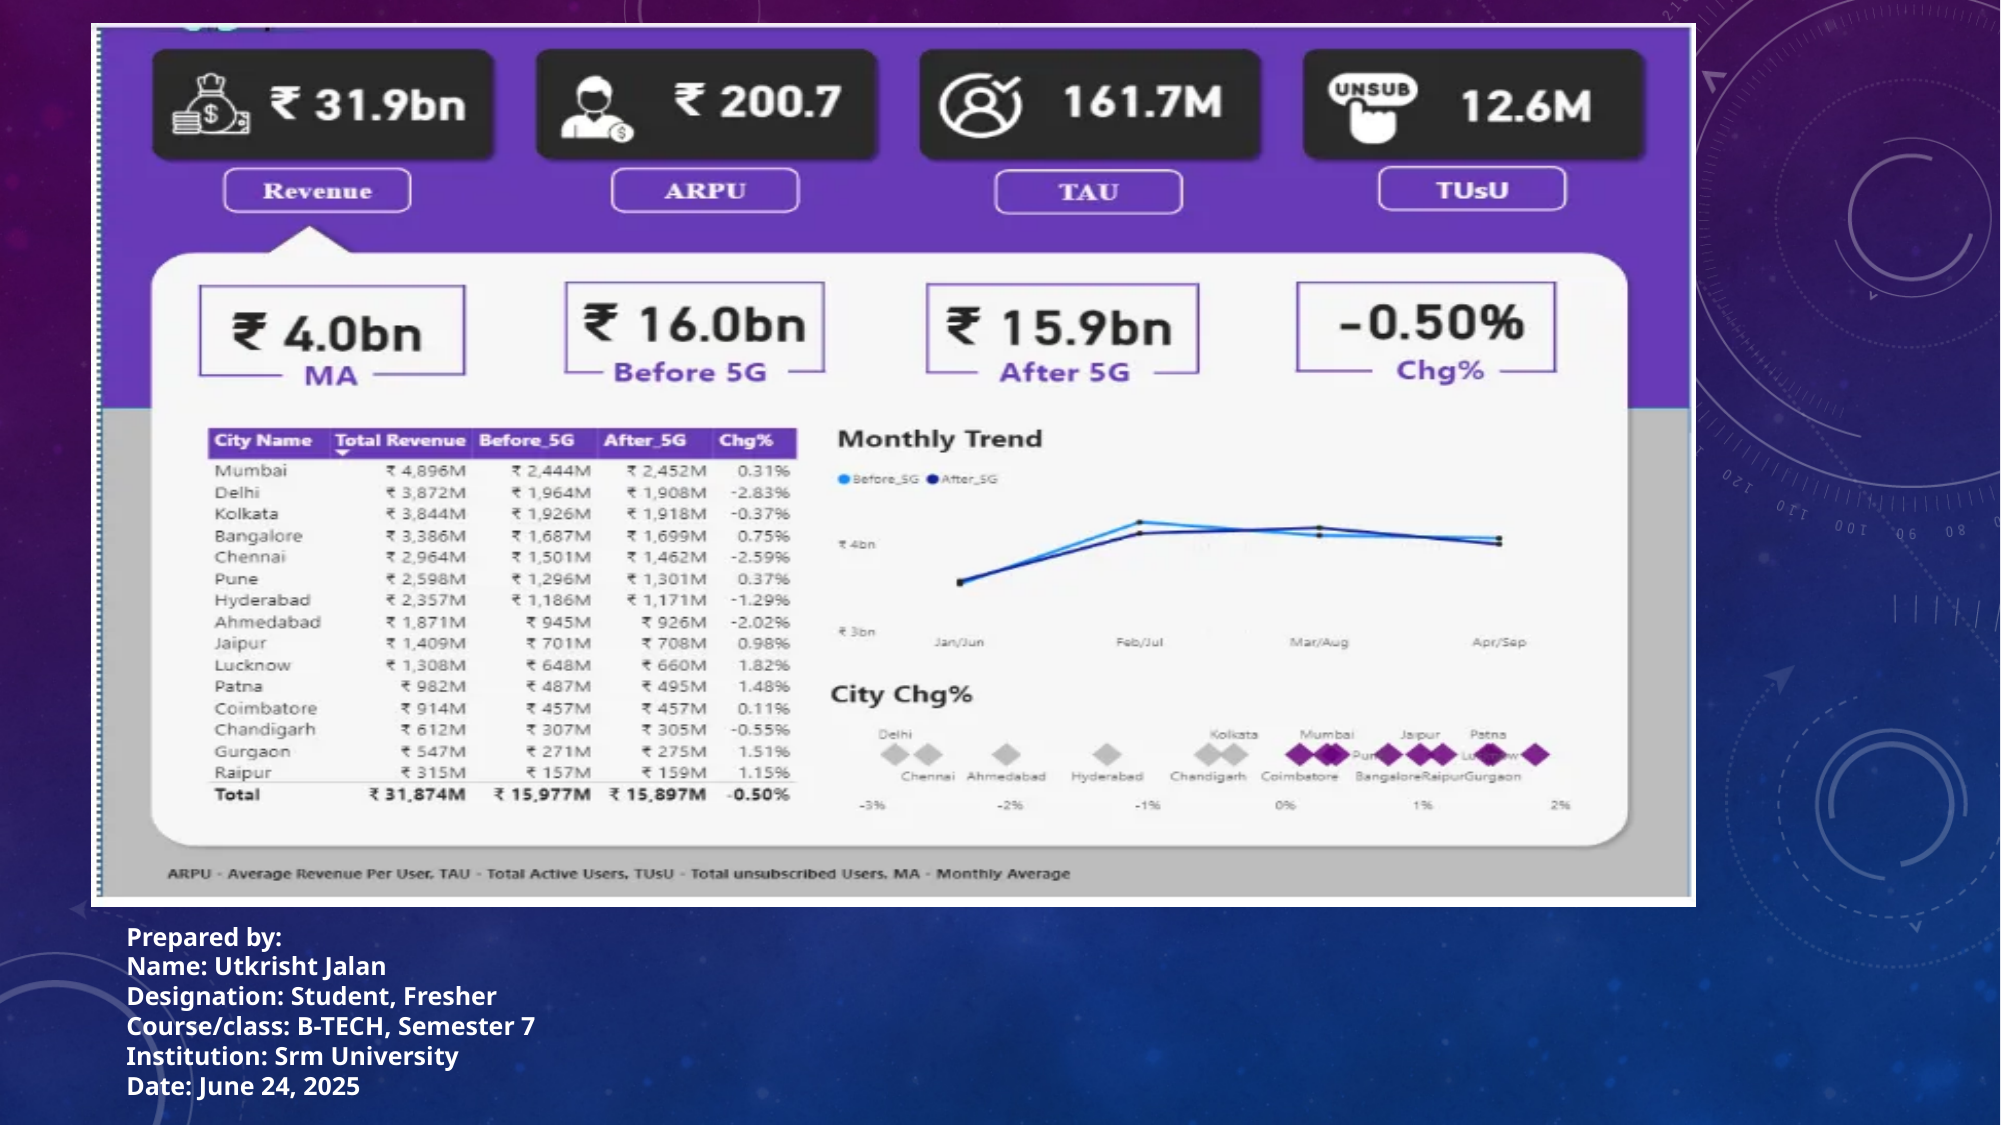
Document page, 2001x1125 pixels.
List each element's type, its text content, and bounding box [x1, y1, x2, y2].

title Prepared by: Name: Utkrisht Jalan Designation: Student, Fresher Course/class: B-TECH, Semester 7 Institution: Srm University Date: June 24, 2025 [111, 920, 1674, 1102]
picture [0, 0, 2001, 1125]
